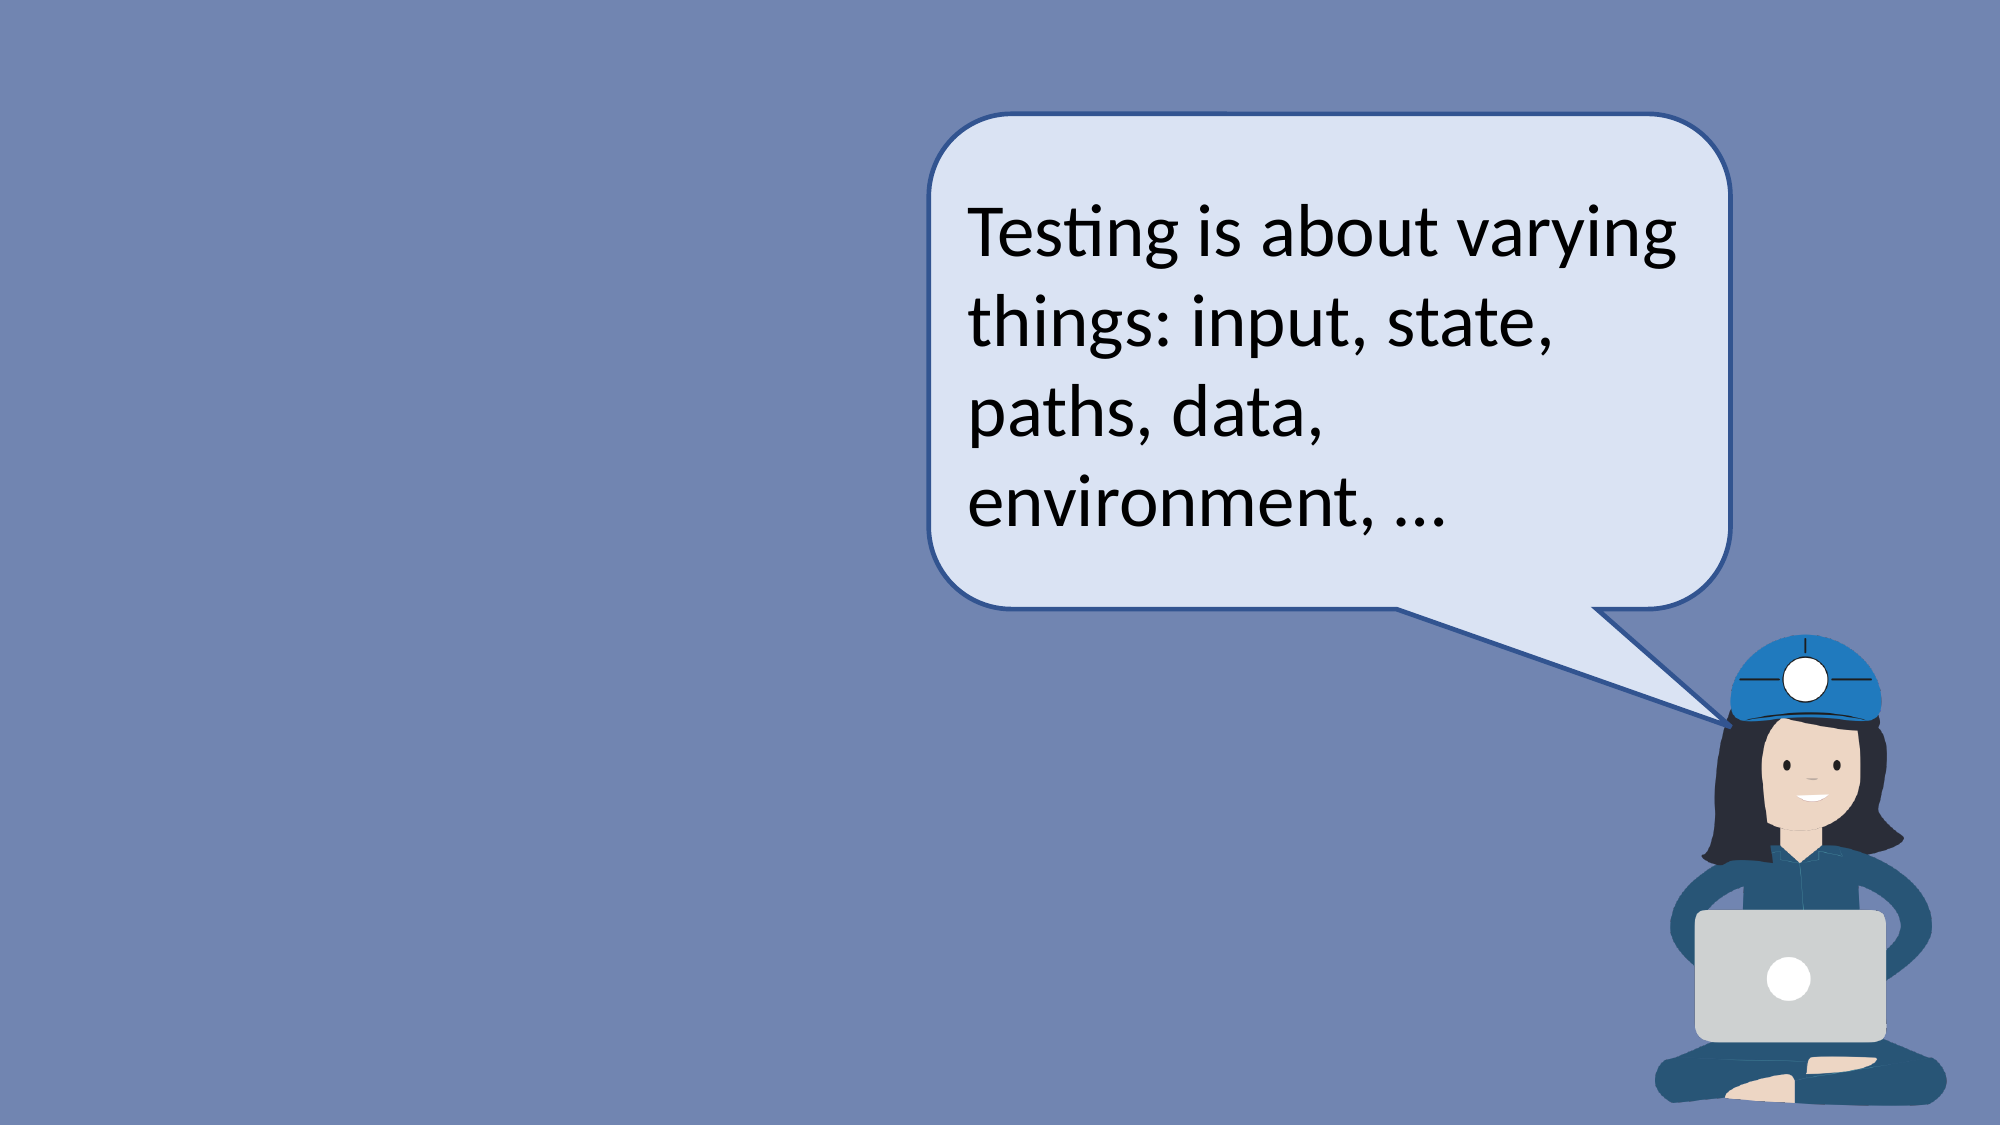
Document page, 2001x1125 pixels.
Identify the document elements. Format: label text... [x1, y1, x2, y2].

text_box Testing is about varying things: input, state, paths, data, environment, … [927, 112, 1732, 701]
picture [1654, 634, 1947, 1106]
